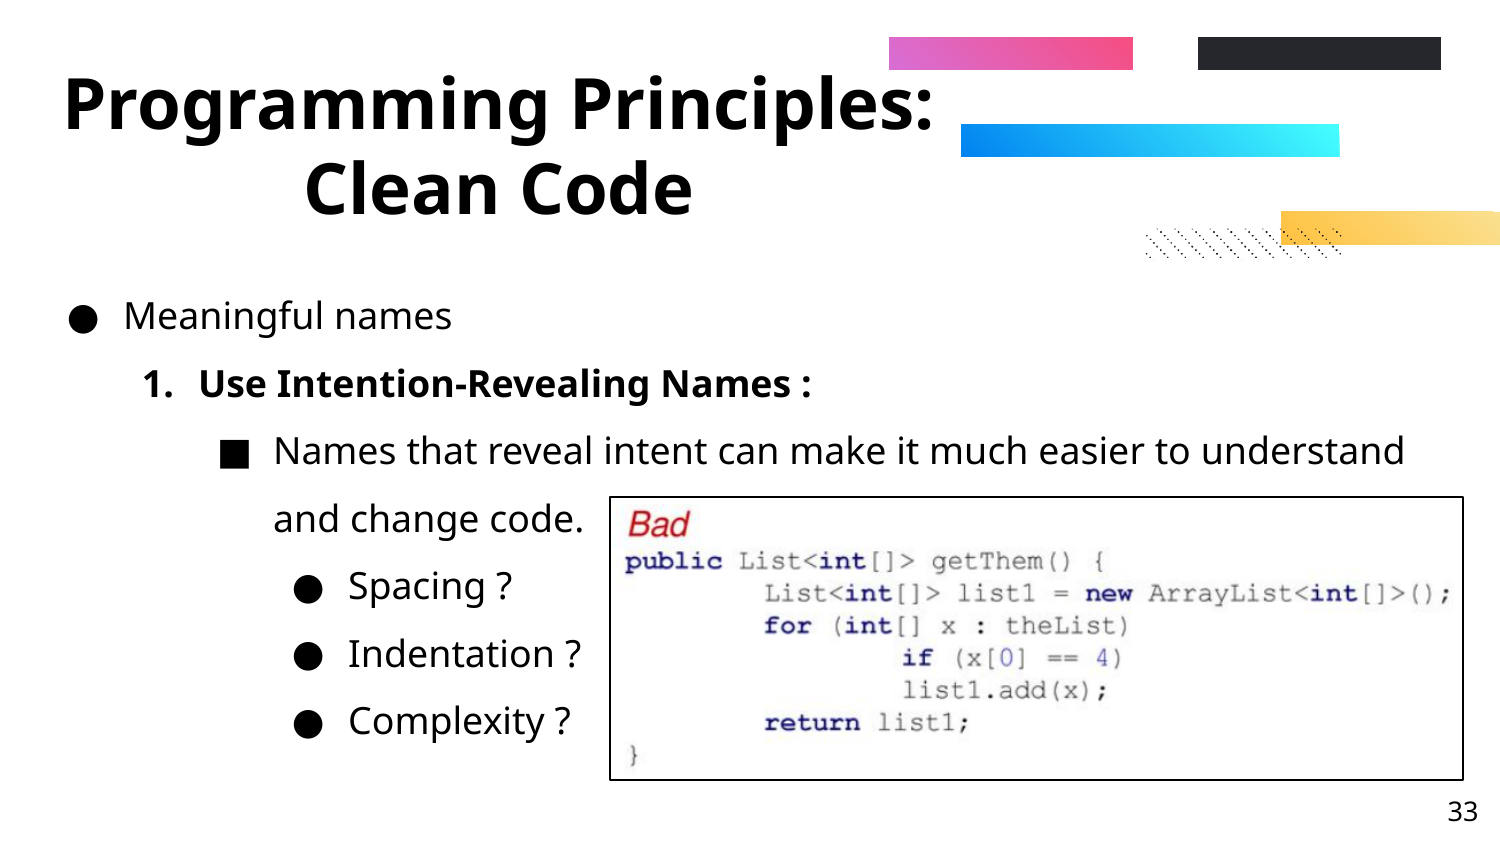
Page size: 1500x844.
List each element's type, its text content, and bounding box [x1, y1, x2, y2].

subtitle Meaningful names Use Intention-Revealing Names : Names that reveal intent can make it much easier to understand and change code. Spacing ? Indentation ? Complexity ? [33, 254, 1472, 819]
slide_number ‹#› [1403, 779, 1494, 844]
picture [1144, 228, 1343, 254]
picture [610, 497, 1463, 780]
title Programming Principles: Clean Code [39, 37, 959, 251]
